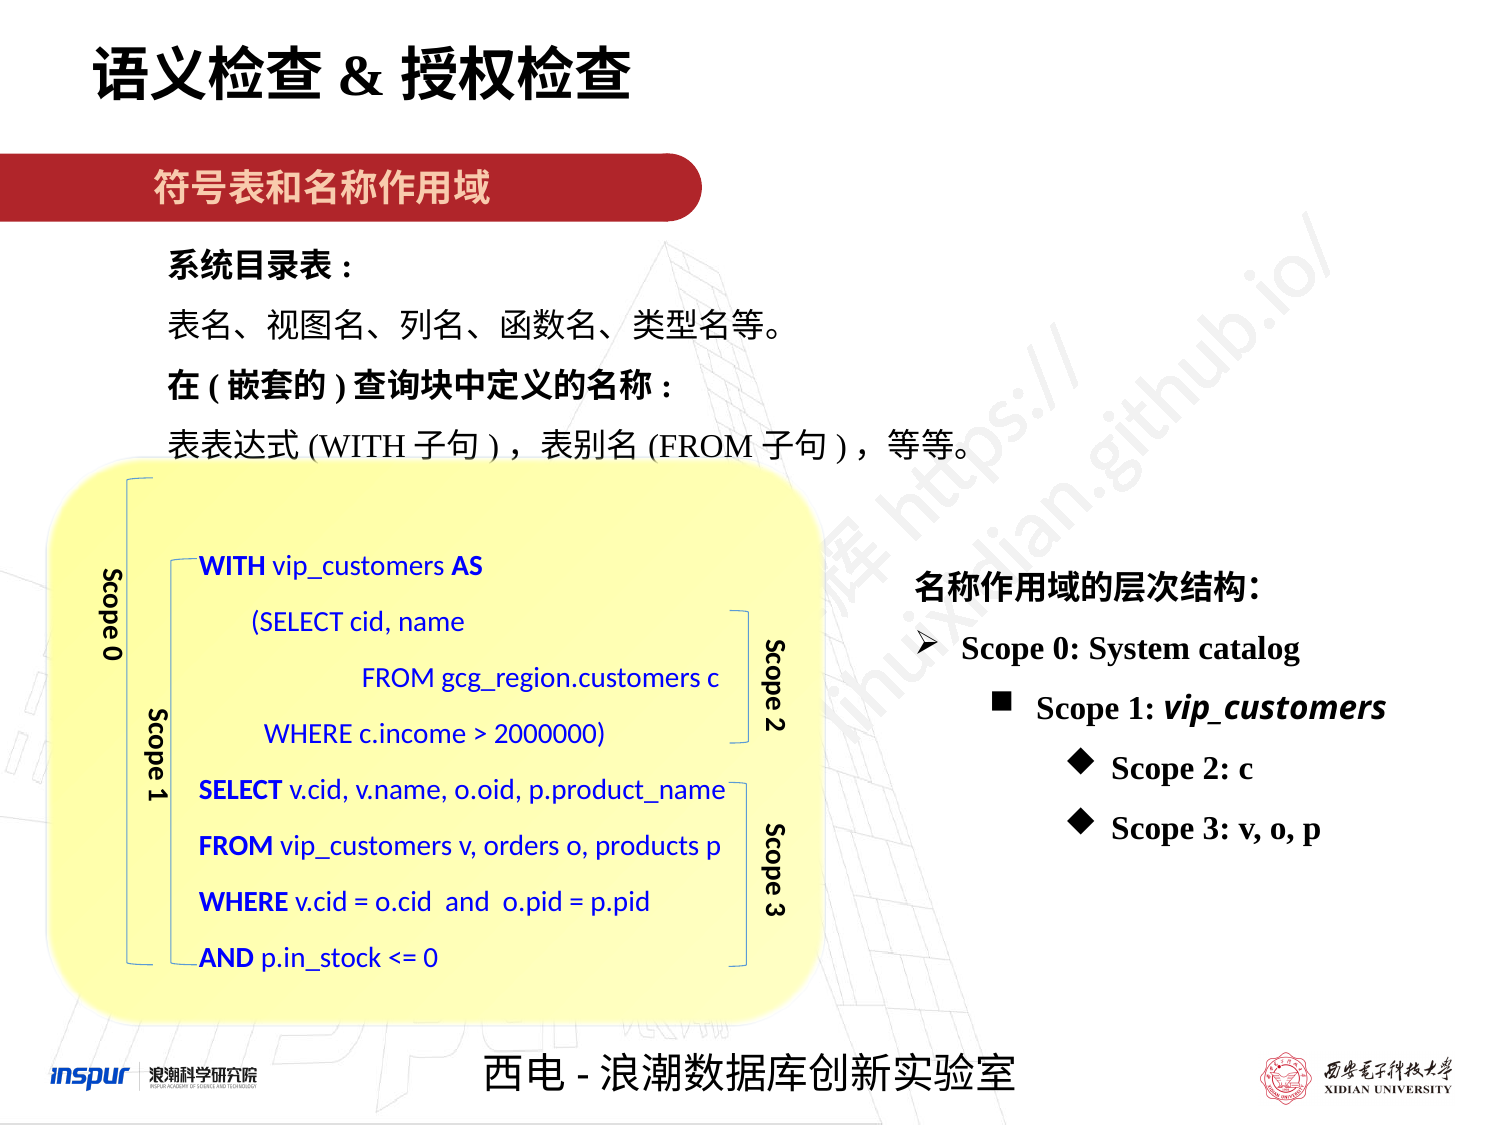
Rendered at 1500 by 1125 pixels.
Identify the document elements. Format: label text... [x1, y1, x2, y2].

text_box 符号表和名称作用域 [0, 156, 657, 217]
text_box 名称作用域的层次结构： Scope 0: System catalog Scope 1: vip_customers Scope 2: c Scope 3: v, o, p [825, 539, 1439, 854]
text_box [668, 153, 702, 217]
text_box [0, 153, 668, 217]
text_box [45, 456, 825, 1026]
text_box 语义检查&授权检查 [76, 28, 1171, 126]
text_box [0, 217, 77, 222]
picture [0, 0, 1500, 1125]
text_box 系统目录表: 表名、视图名、列名、函数名、类型名等。 在(嵌套的)查询块中定义的名称: 表表达式(WITH子句)，表别名(FROM子句)，等等。 [77, 217, 1063, 472]
picture [1037, 531, 1049, 539]
picture [920, 472, 929, 477]
